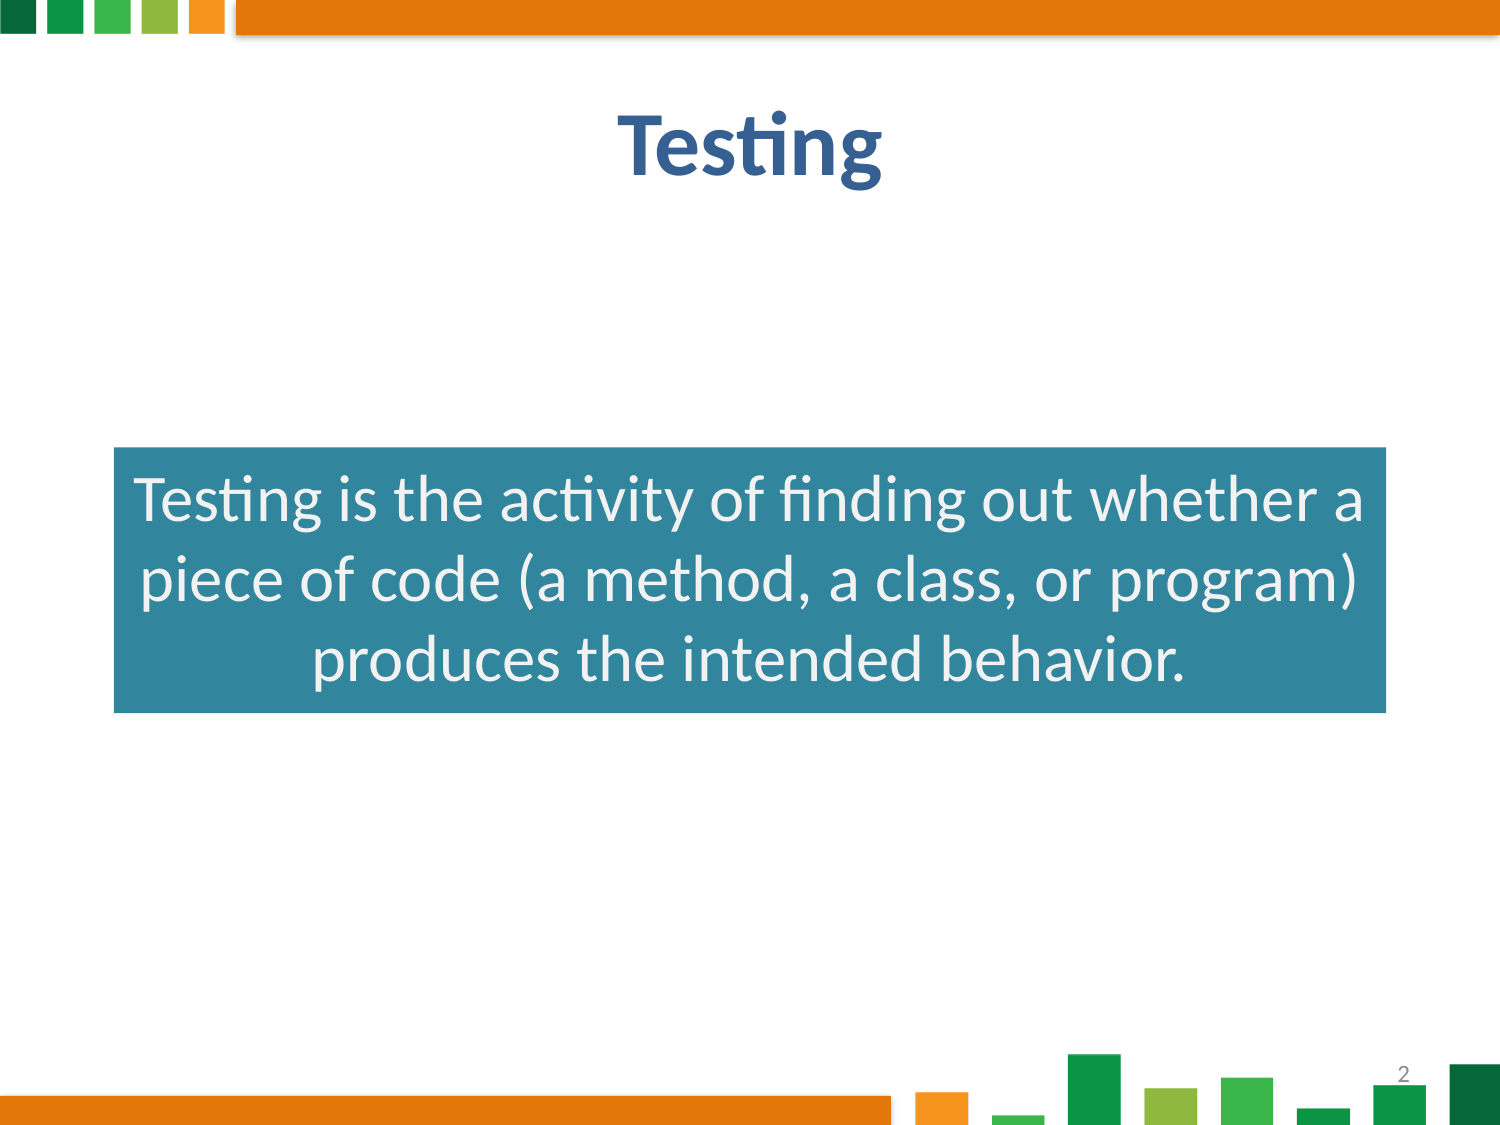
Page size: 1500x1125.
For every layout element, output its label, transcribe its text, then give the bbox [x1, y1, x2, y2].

title Testing [75, 45, 1425, 233]
picture [915, 1054, 1500, 1125]
picture [0, 0, 225, 34]
slide_number 2 [1074, 1042, 1425, 1103]
list Testing is the activity of finding out whether a piece of code (a method, a class, or program) produces the intended behavior. [113, 447, 1387, 714]
